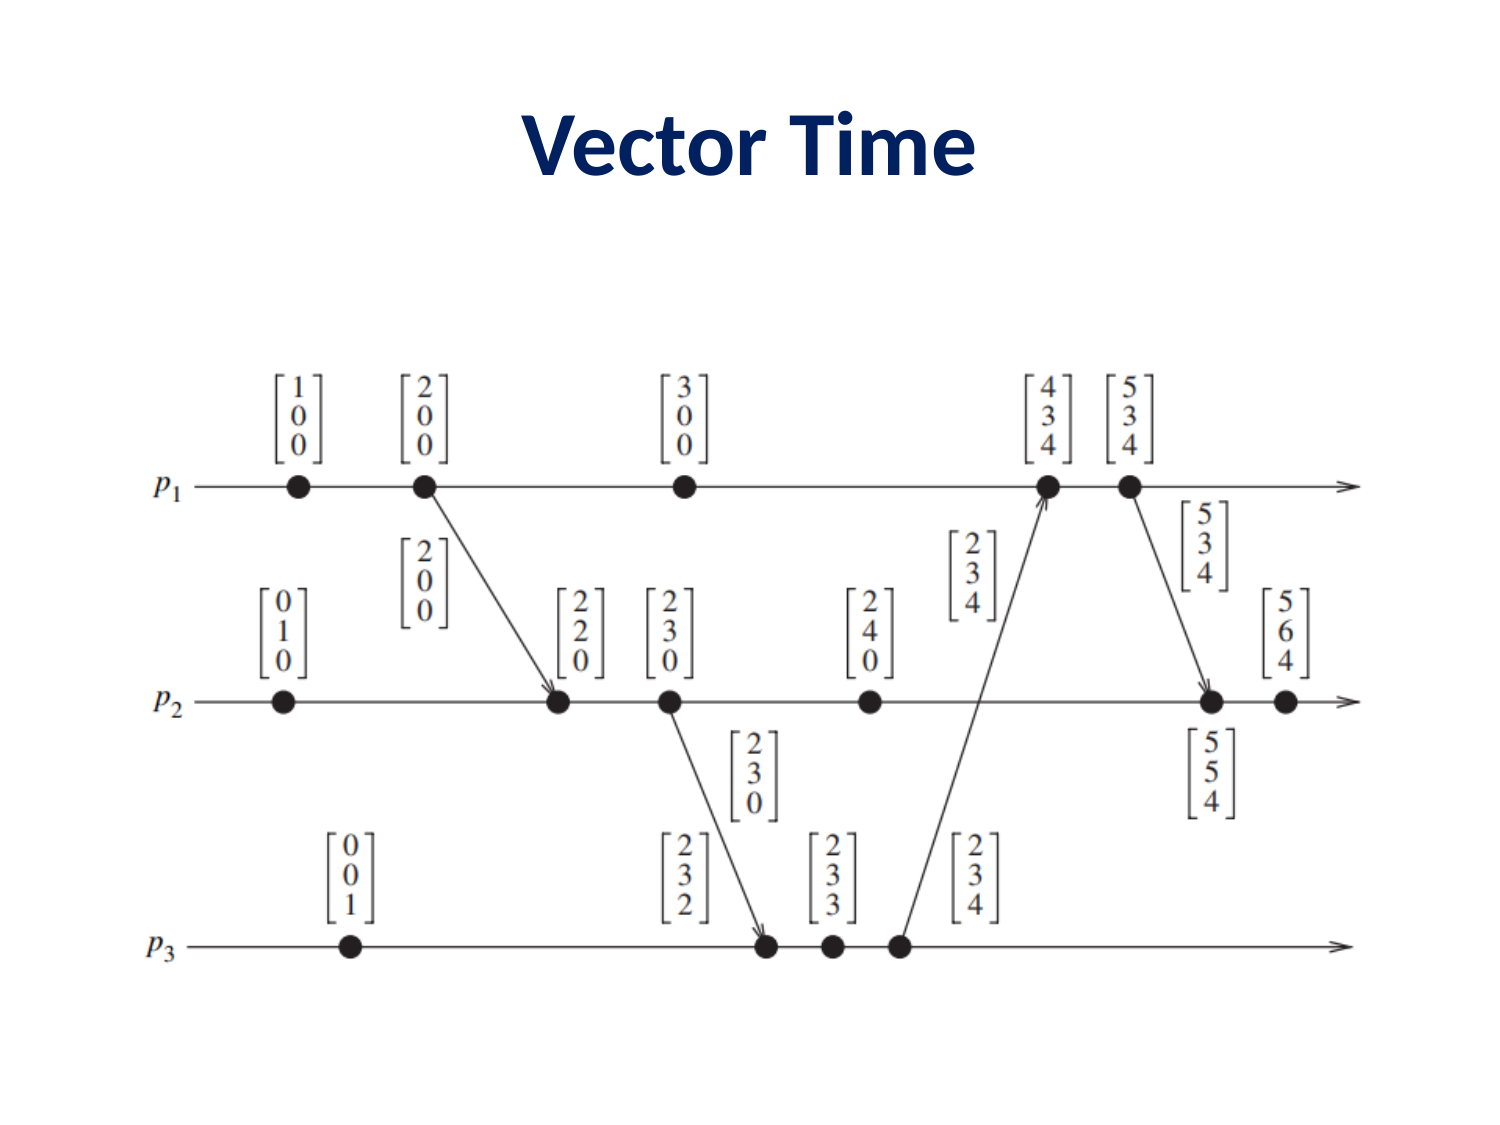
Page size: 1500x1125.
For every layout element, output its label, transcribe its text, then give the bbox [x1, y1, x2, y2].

title Vector Time [75, 45, 1425, 233]
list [96, 266, 1404, 1002]
